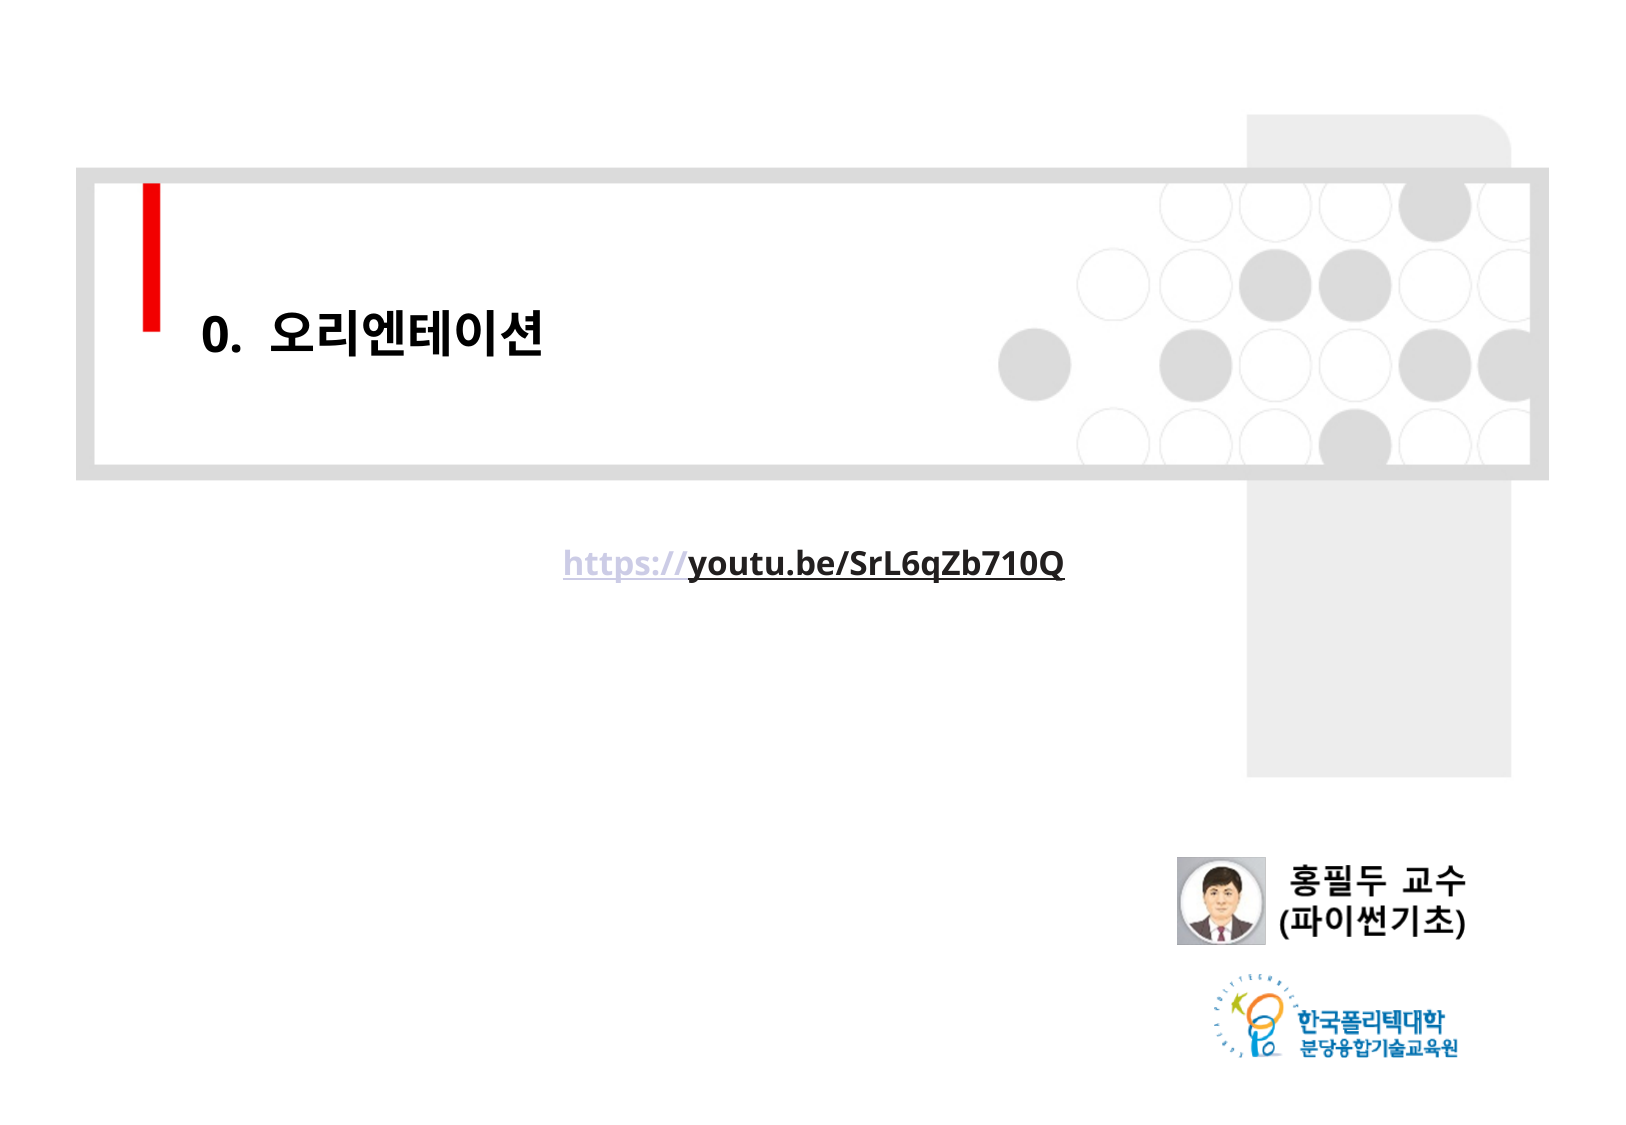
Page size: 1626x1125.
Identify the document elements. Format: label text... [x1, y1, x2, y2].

text_box https://youtu.be/SrL6qZb710Q [548, 534, 1089, 595]
picture [76, 7, 1549, 1074]
title 0. 오리엔테이션 [186, 219, 1507, 433]
